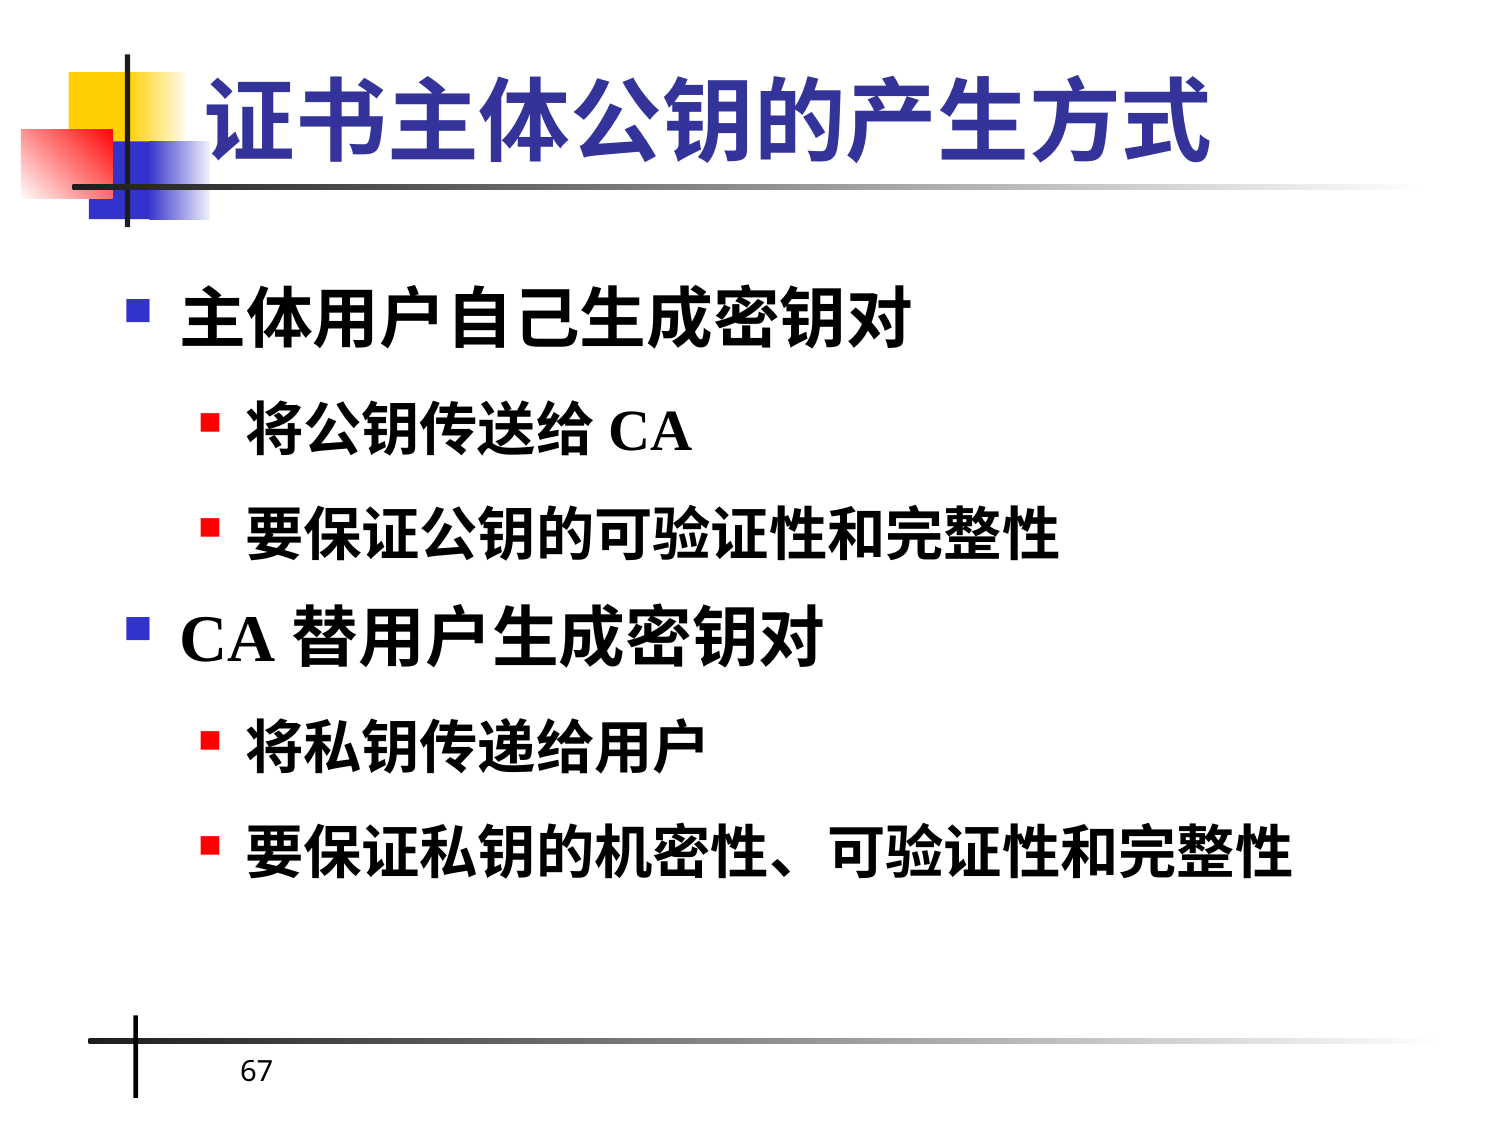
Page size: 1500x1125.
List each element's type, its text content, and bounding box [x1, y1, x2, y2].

title 证书主体公钥的产生方式 [188, 23, 1468, 181]
list 主体用户自己生成密钥对 将公钥传送给CA 要保证公钥的可验证性和完整性 CA替用户生成密钥对 将私钥传递给用户 要保证私钥的机密性、可验证性和完整性 [107, 254, 1384, 931]
slide_number 67 [224, 1024, 538, 1101]
